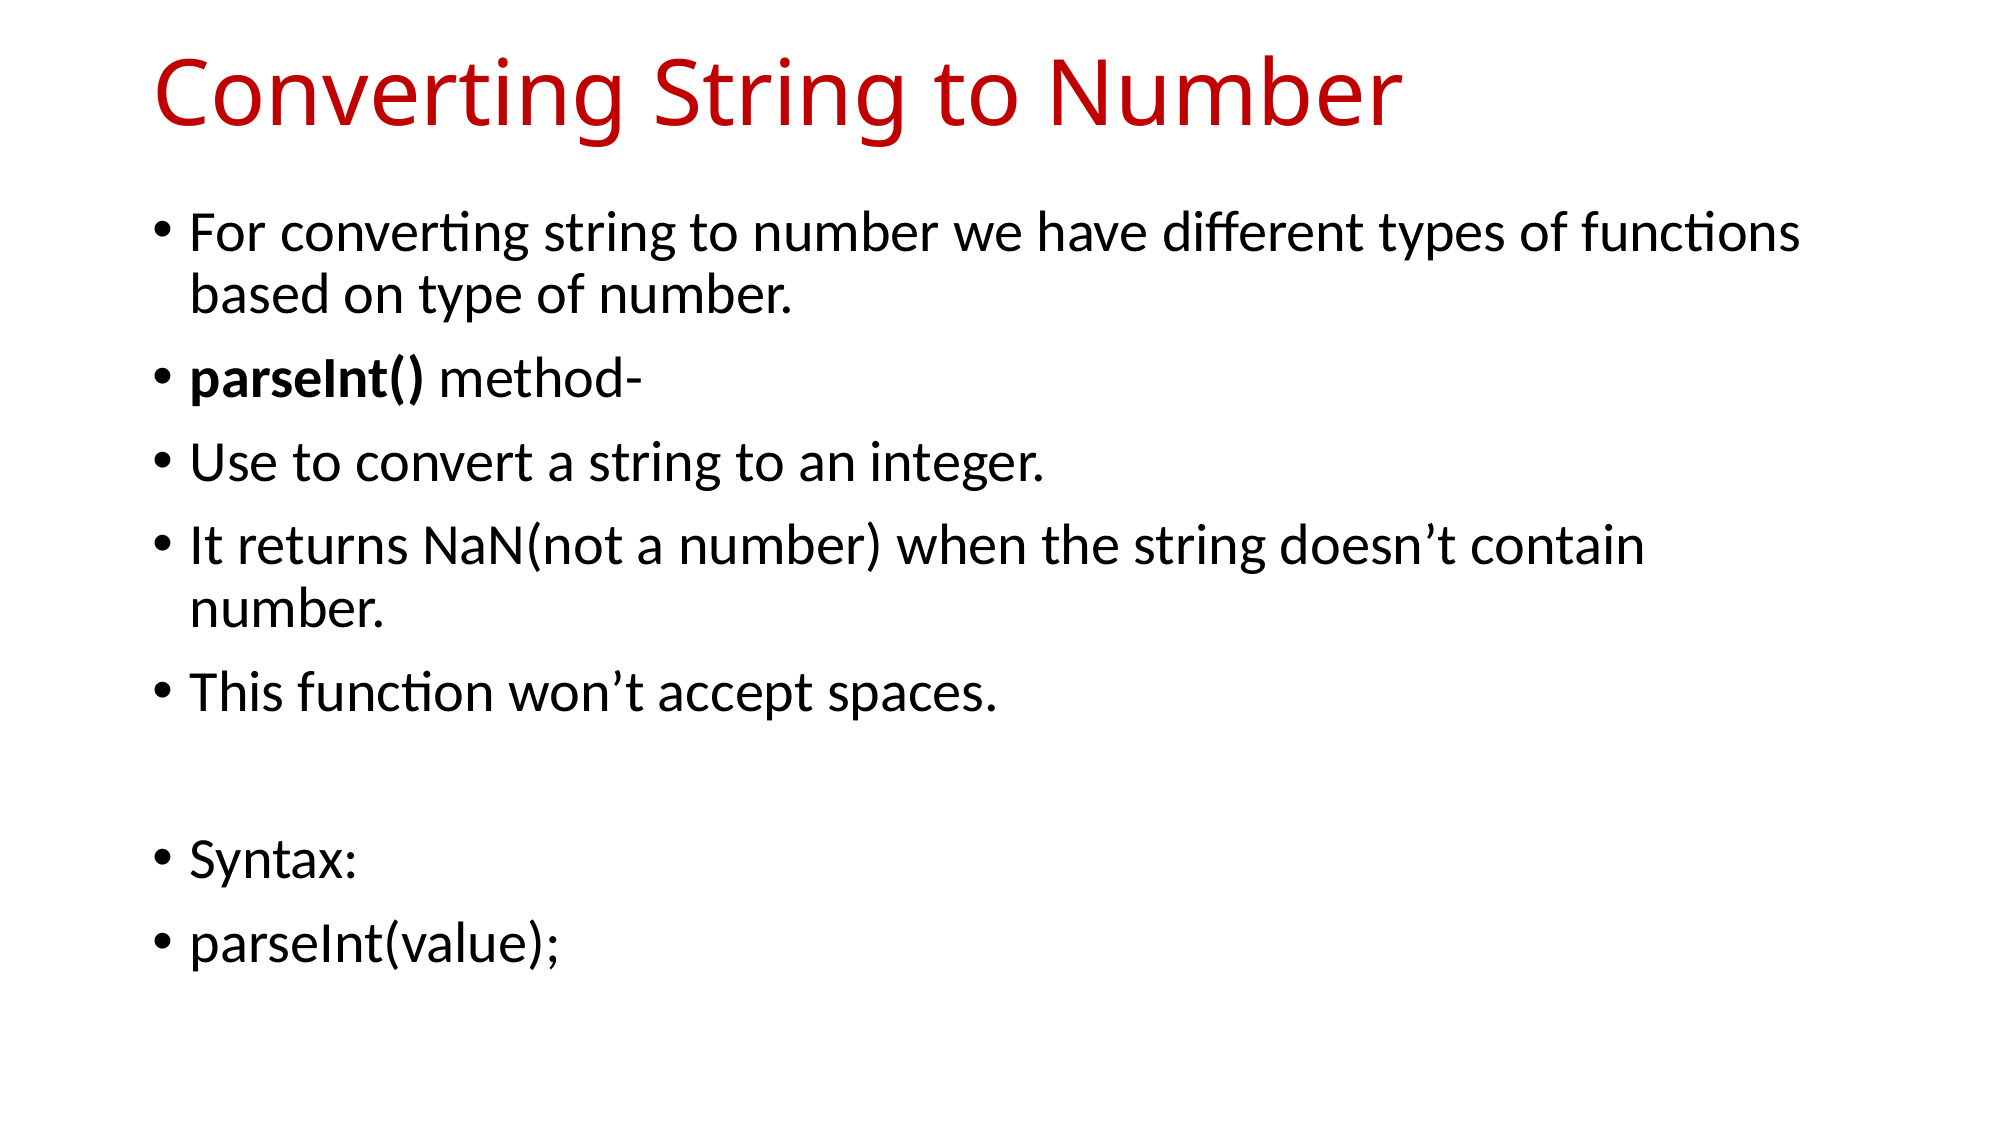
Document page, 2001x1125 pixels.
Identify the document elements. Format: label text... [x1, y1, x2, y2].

title Converting String to Number [137, 38, 1863, 155]
list For converting string to number we have different types of functions based on type of number. parseInt() method- Use to convert a string to an integer. It returns NaN(not a number) when the string doesn’t contain number. This function won’t accept spaces. Syntax: parseInt(value); [137, 193, 1863, 1046]
